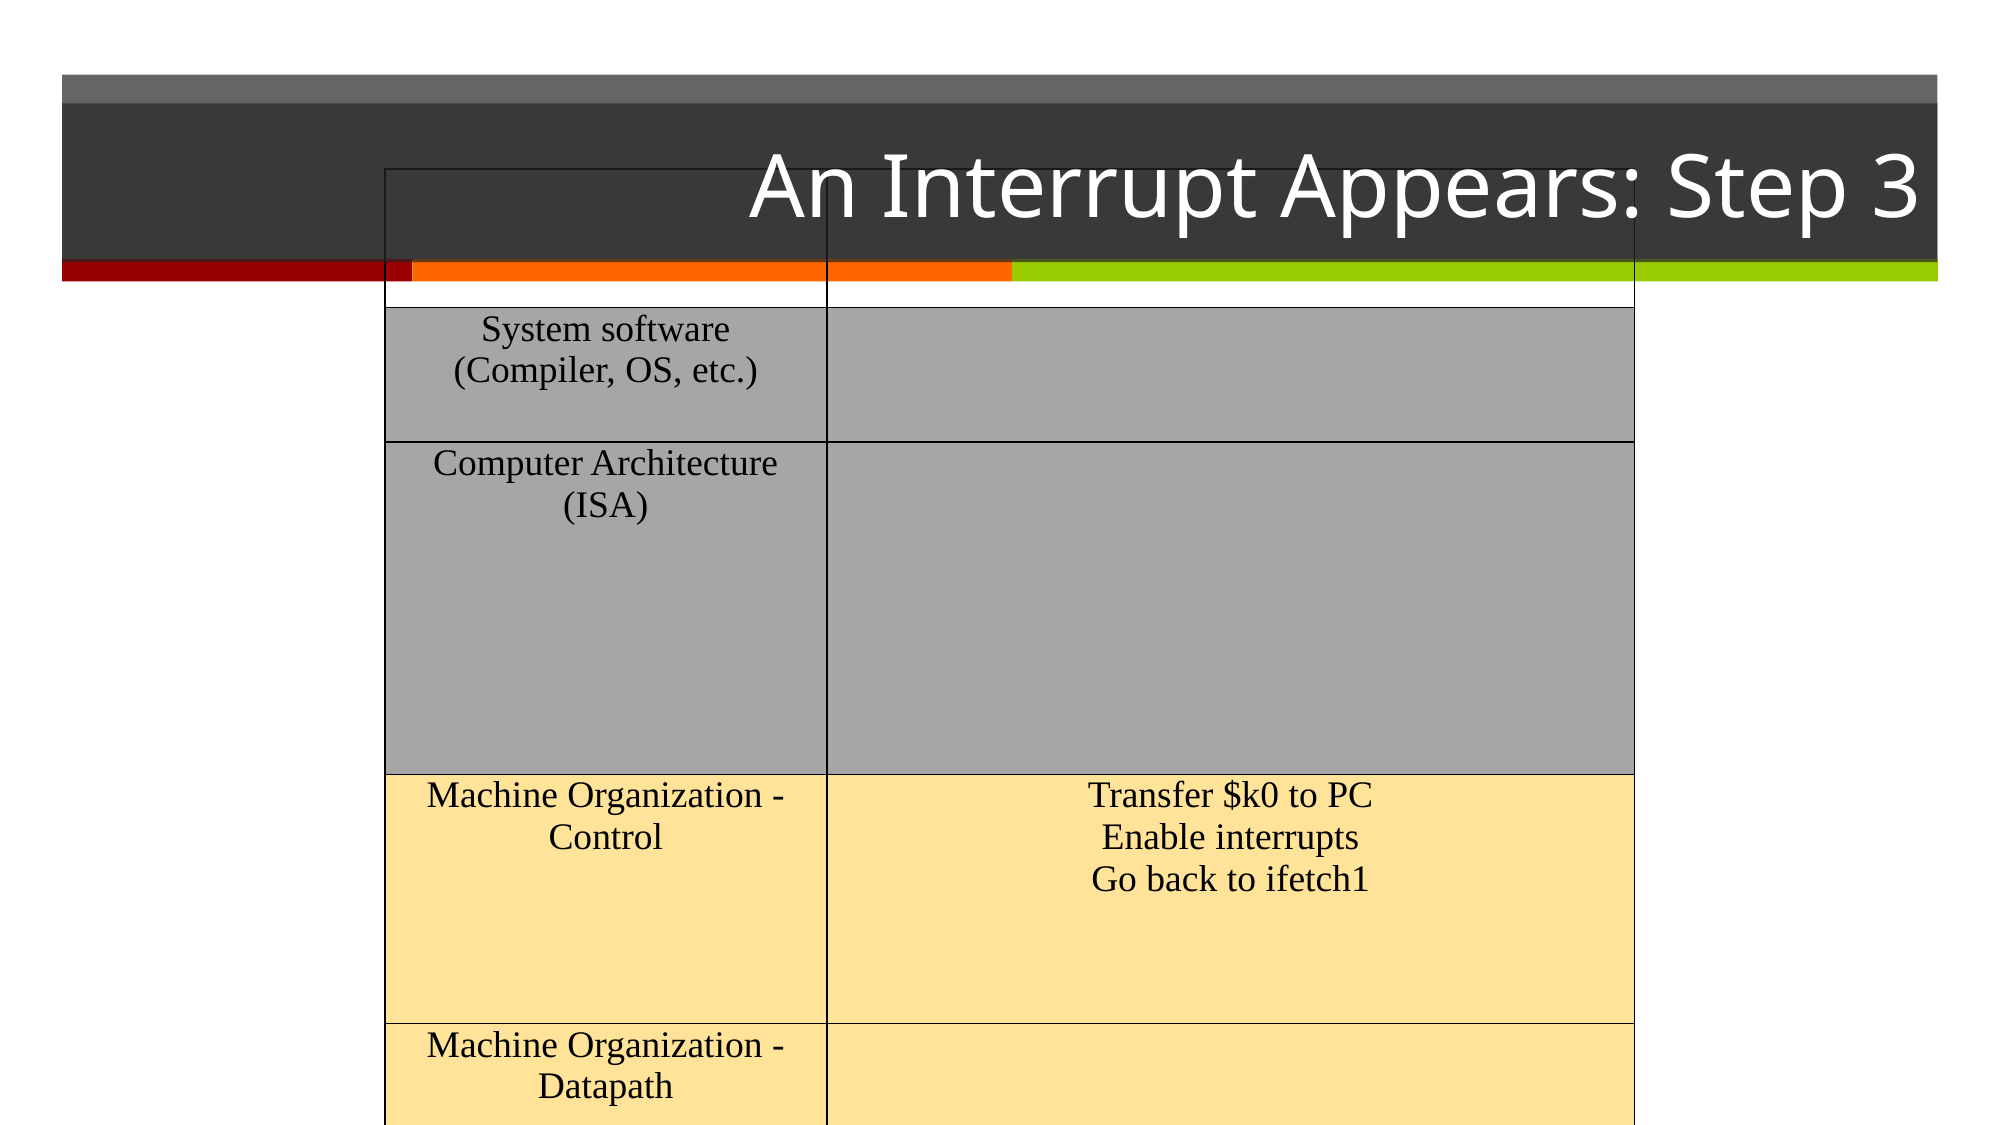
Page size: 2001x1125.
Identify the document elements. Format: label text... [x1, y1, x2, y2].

table_cell Computer Architecture (ISA) [386, 443, 826, 774]
table_cell [828, 1024, 1634, 1125]
table_cell [828, 443, 1634, 774]
table_header [828, 263, 1634, 307]
table_header [386, 263, 826, 307]
table_cell System software (Compiler, OS, etc.) [386, 308, 826, 441]
table_cell [828, 308, 1634, 441]
table_cell Machine Organization - Control [386, 775, 826, 1023]
title An Interrupt Appears: Step 3 [62, 103, 1938, 263]
table_cell Transfer $k0 to PC Enable interrupts Go back to ifetch1 [828, 775, 1634, 1023]
table_cell Machine Organization - Datapath [386, 1024, 826, 1125]
